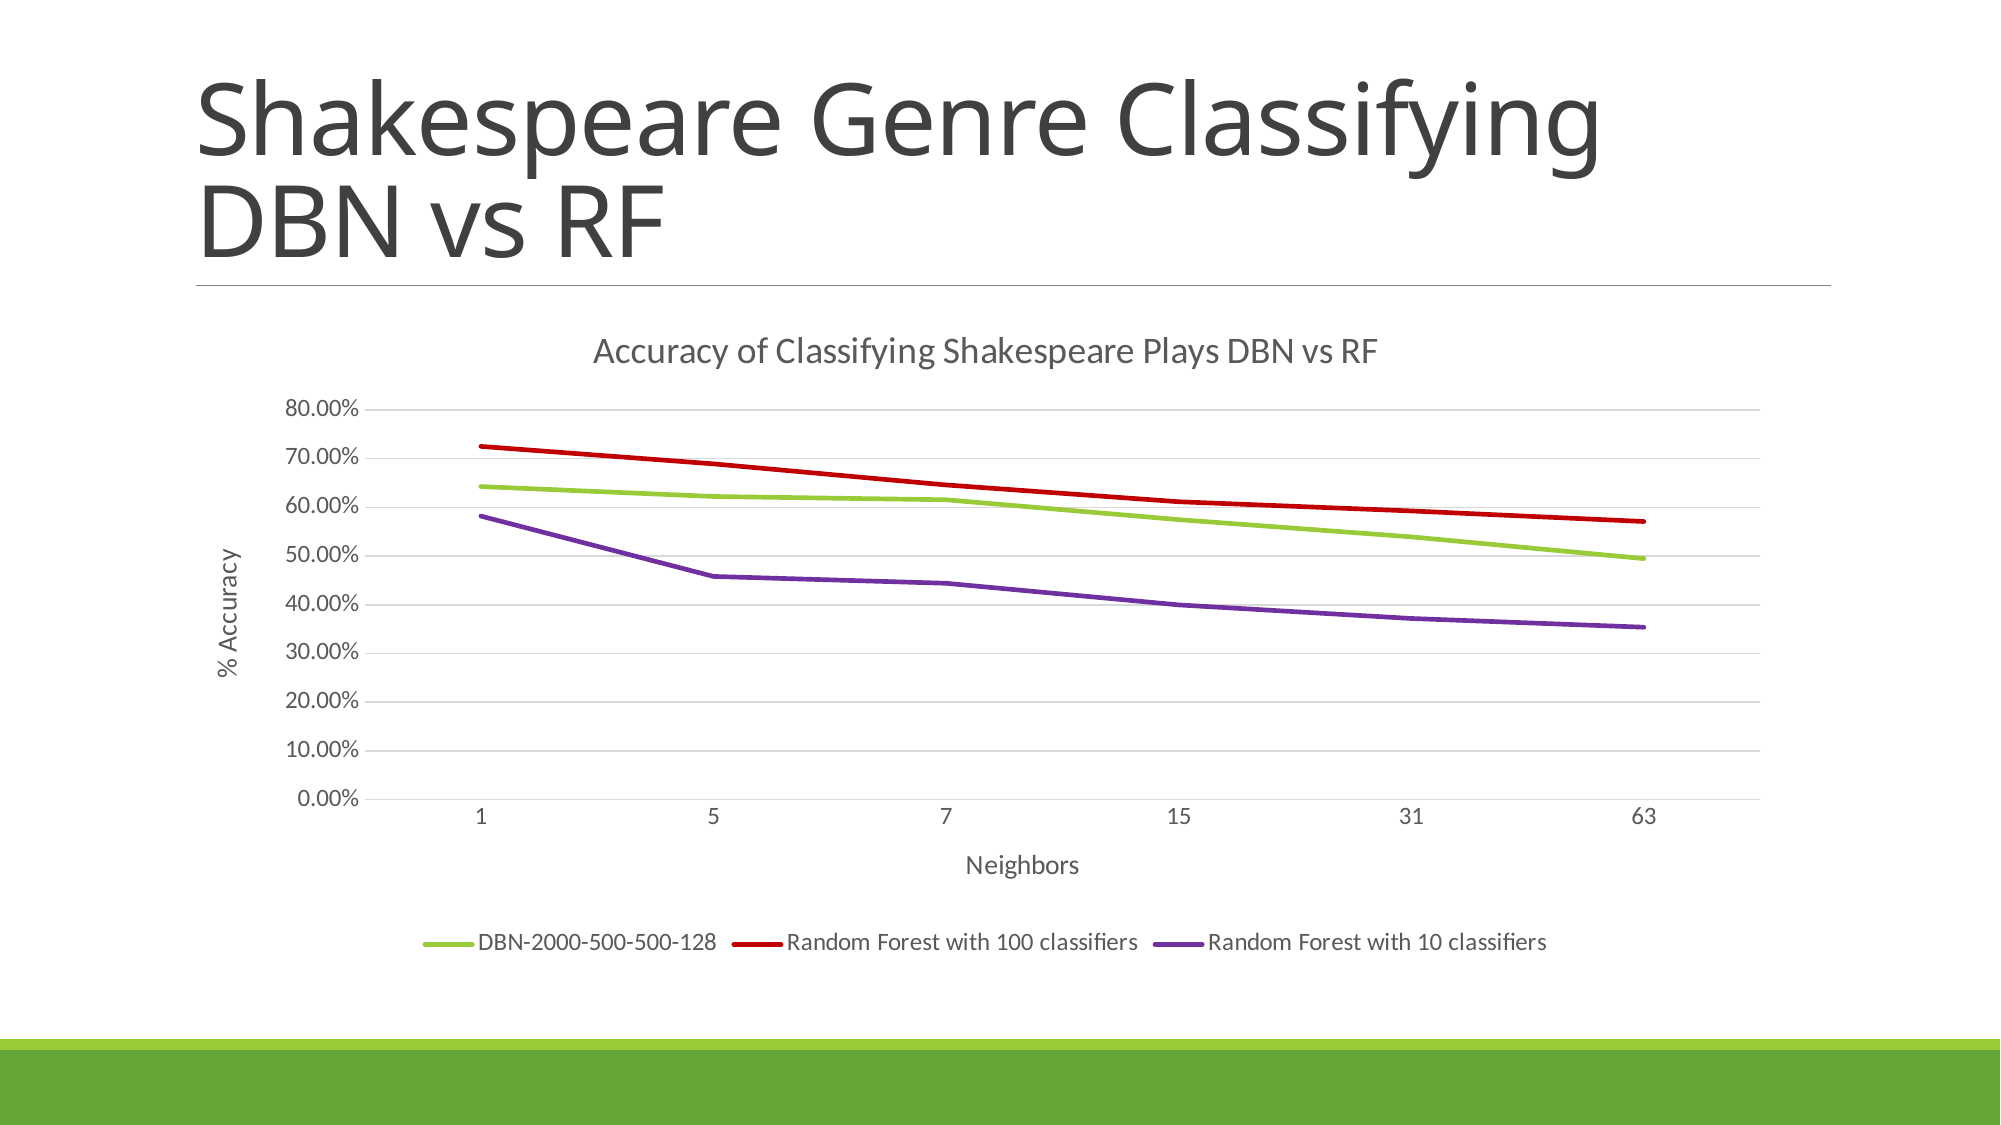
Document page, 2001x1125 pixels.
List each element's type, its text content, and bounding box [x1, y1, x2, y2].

title Shakespeare Genre Classifying DBN vs RF [180, 47, 1830, 285]
chart [179, 302, 1793, 964]
